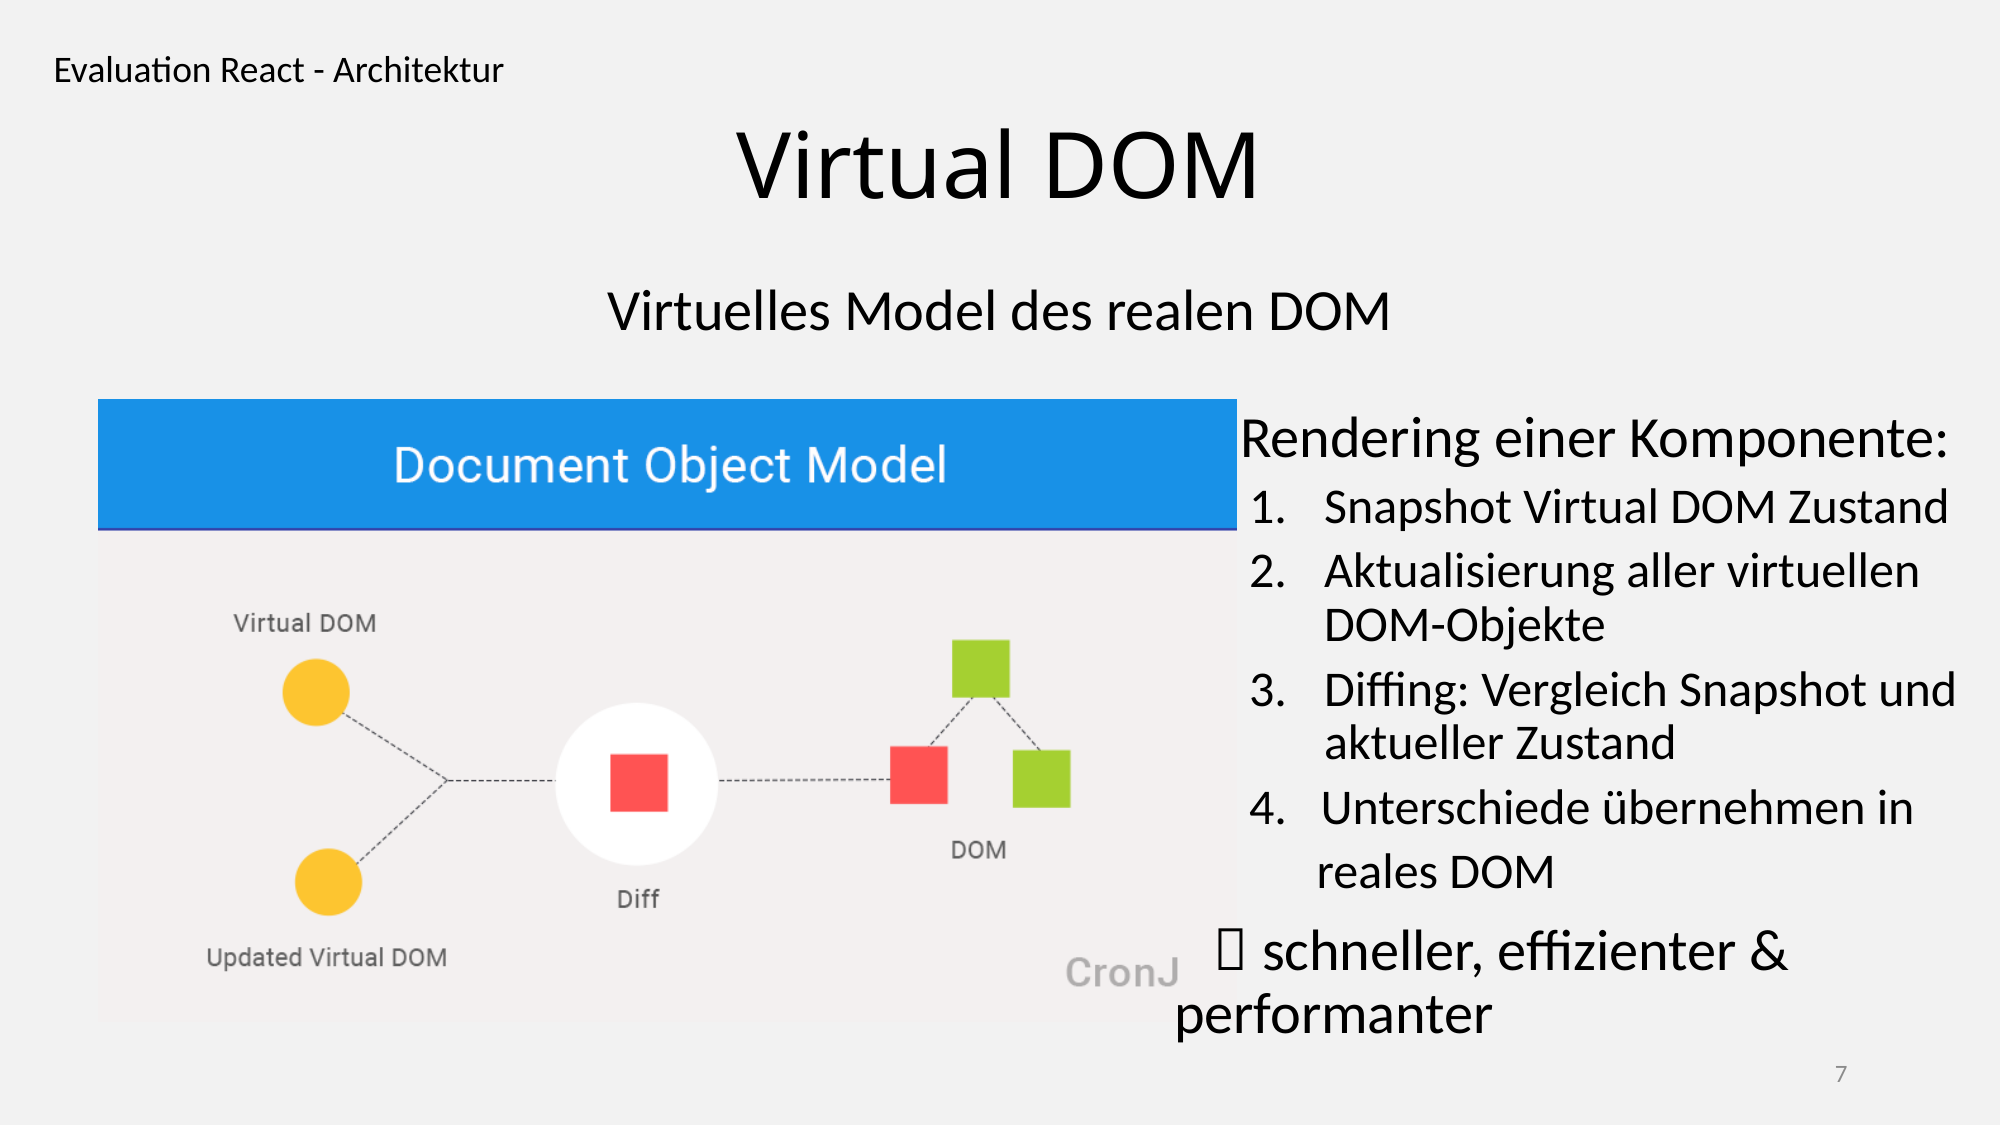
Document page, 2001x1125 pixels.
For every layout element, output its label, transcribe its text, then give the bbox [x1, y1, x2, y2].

list Rendering einer Komponente: Snapshot Virtual DOM Zustand Aktualisierung aller virtuellen DOM-Objekte Diffing: Vergleich Snapshot und aktueller Zustand 4. Unterschiede übernehmen in reales DOM  schneller, effizienter & performanter [1159, 399, 2000, 1114]
title Virtual DOM [137, 59, 1863, 278]
text_box Virtuelles Model des realen DOM [519, 265, 1481, 395]
slide_number 7 [1412, 1042, 1863, 1103]
text_box Evaluation React - Architektur [38, 37, 520, 98]
picture [98, 399, 1237, 1022]
